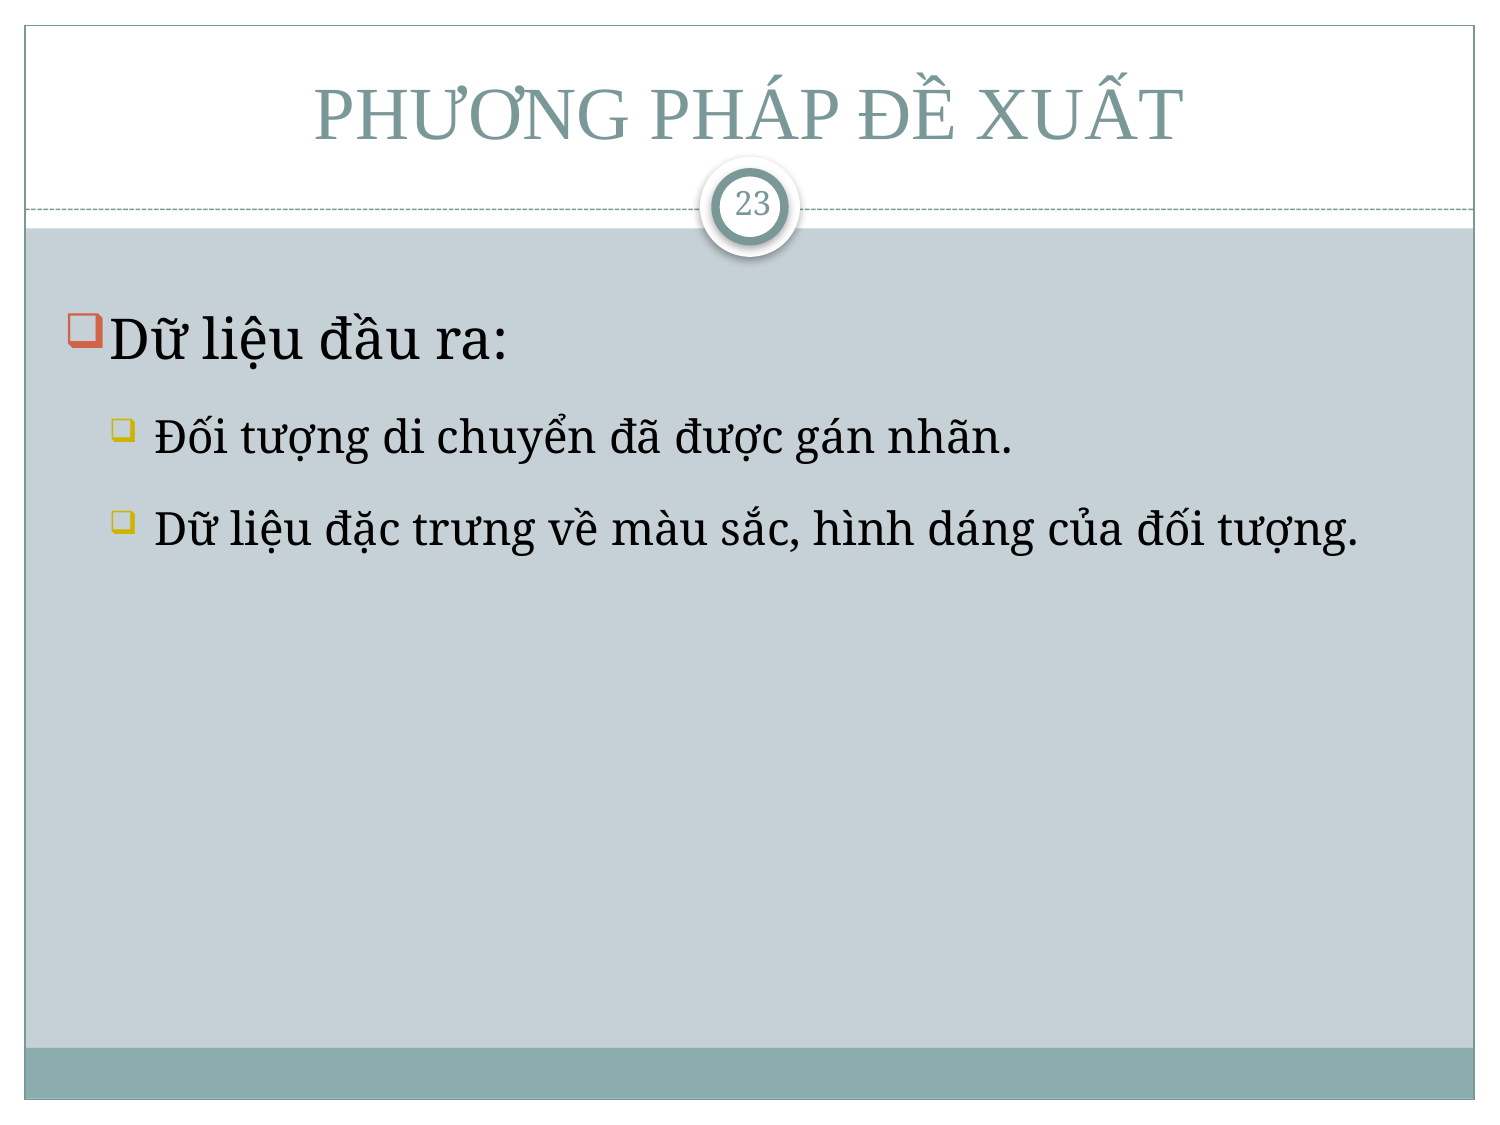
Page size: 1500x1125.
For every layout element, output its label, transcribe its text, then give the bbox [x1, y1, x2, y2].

title PHƯƠNG PHÁP ĐỀ XUẤT [49, 37, 1450, 162]
list Dữ liệu đầu ra: Đối tượng di chuyển đã được gán nhãn. Dữ liệu đặc trưng về màu sắc, hình dáng của đối tượng. [49, 262, 1445, 1038]
slide_number 23 [715, 168, 791, 241]
